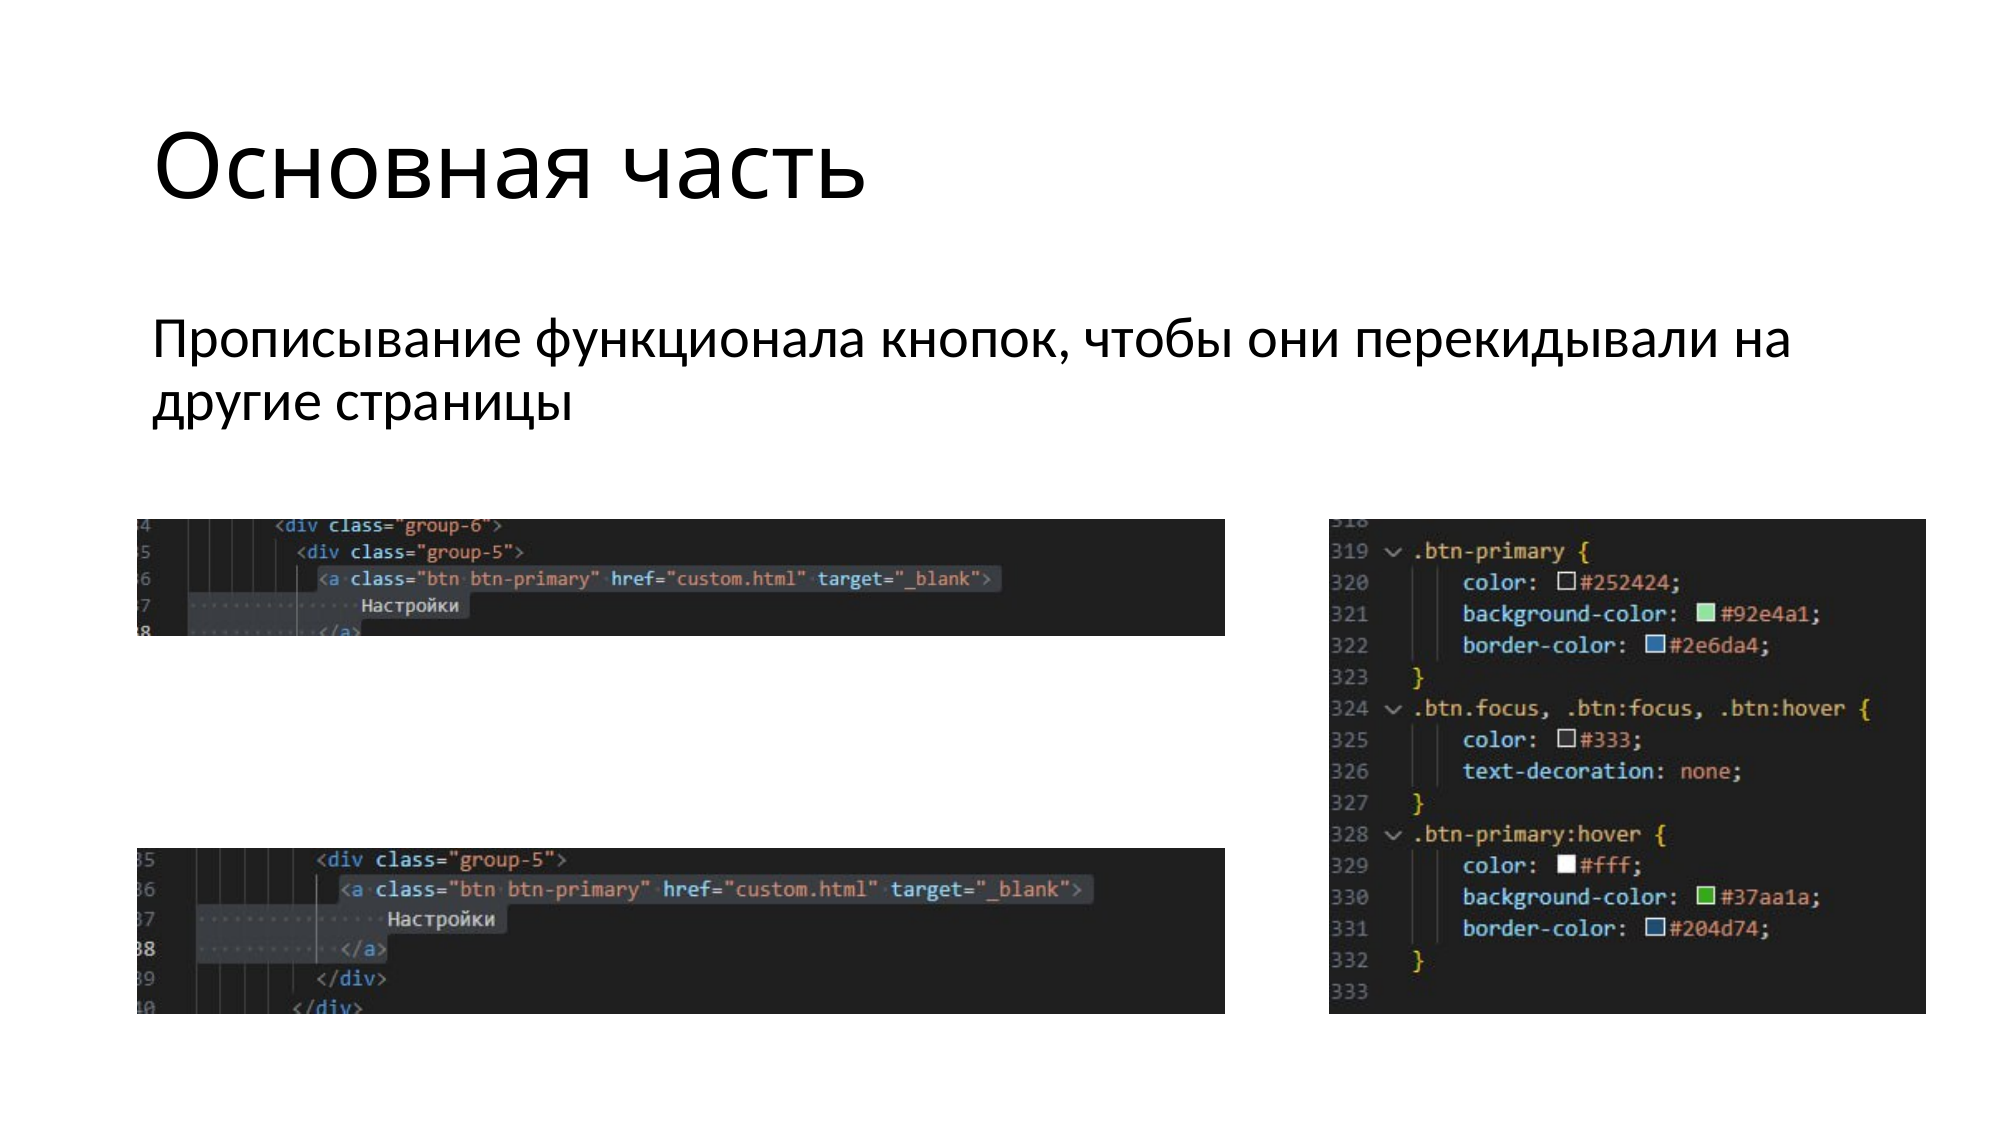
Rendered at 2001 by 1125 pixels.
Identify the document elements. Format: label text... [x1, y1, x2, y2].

picture [137, 848, 1225, 1014]
picture [1329, 519, 1926, 1014]
title Основная часть [137, 59, 1863, 278]
list Прописывание функционала кнопок, чтобы они перекидывали на другие страницы [137, 299, 1953, 1014]
picture [137, 519, 1225, 636]
